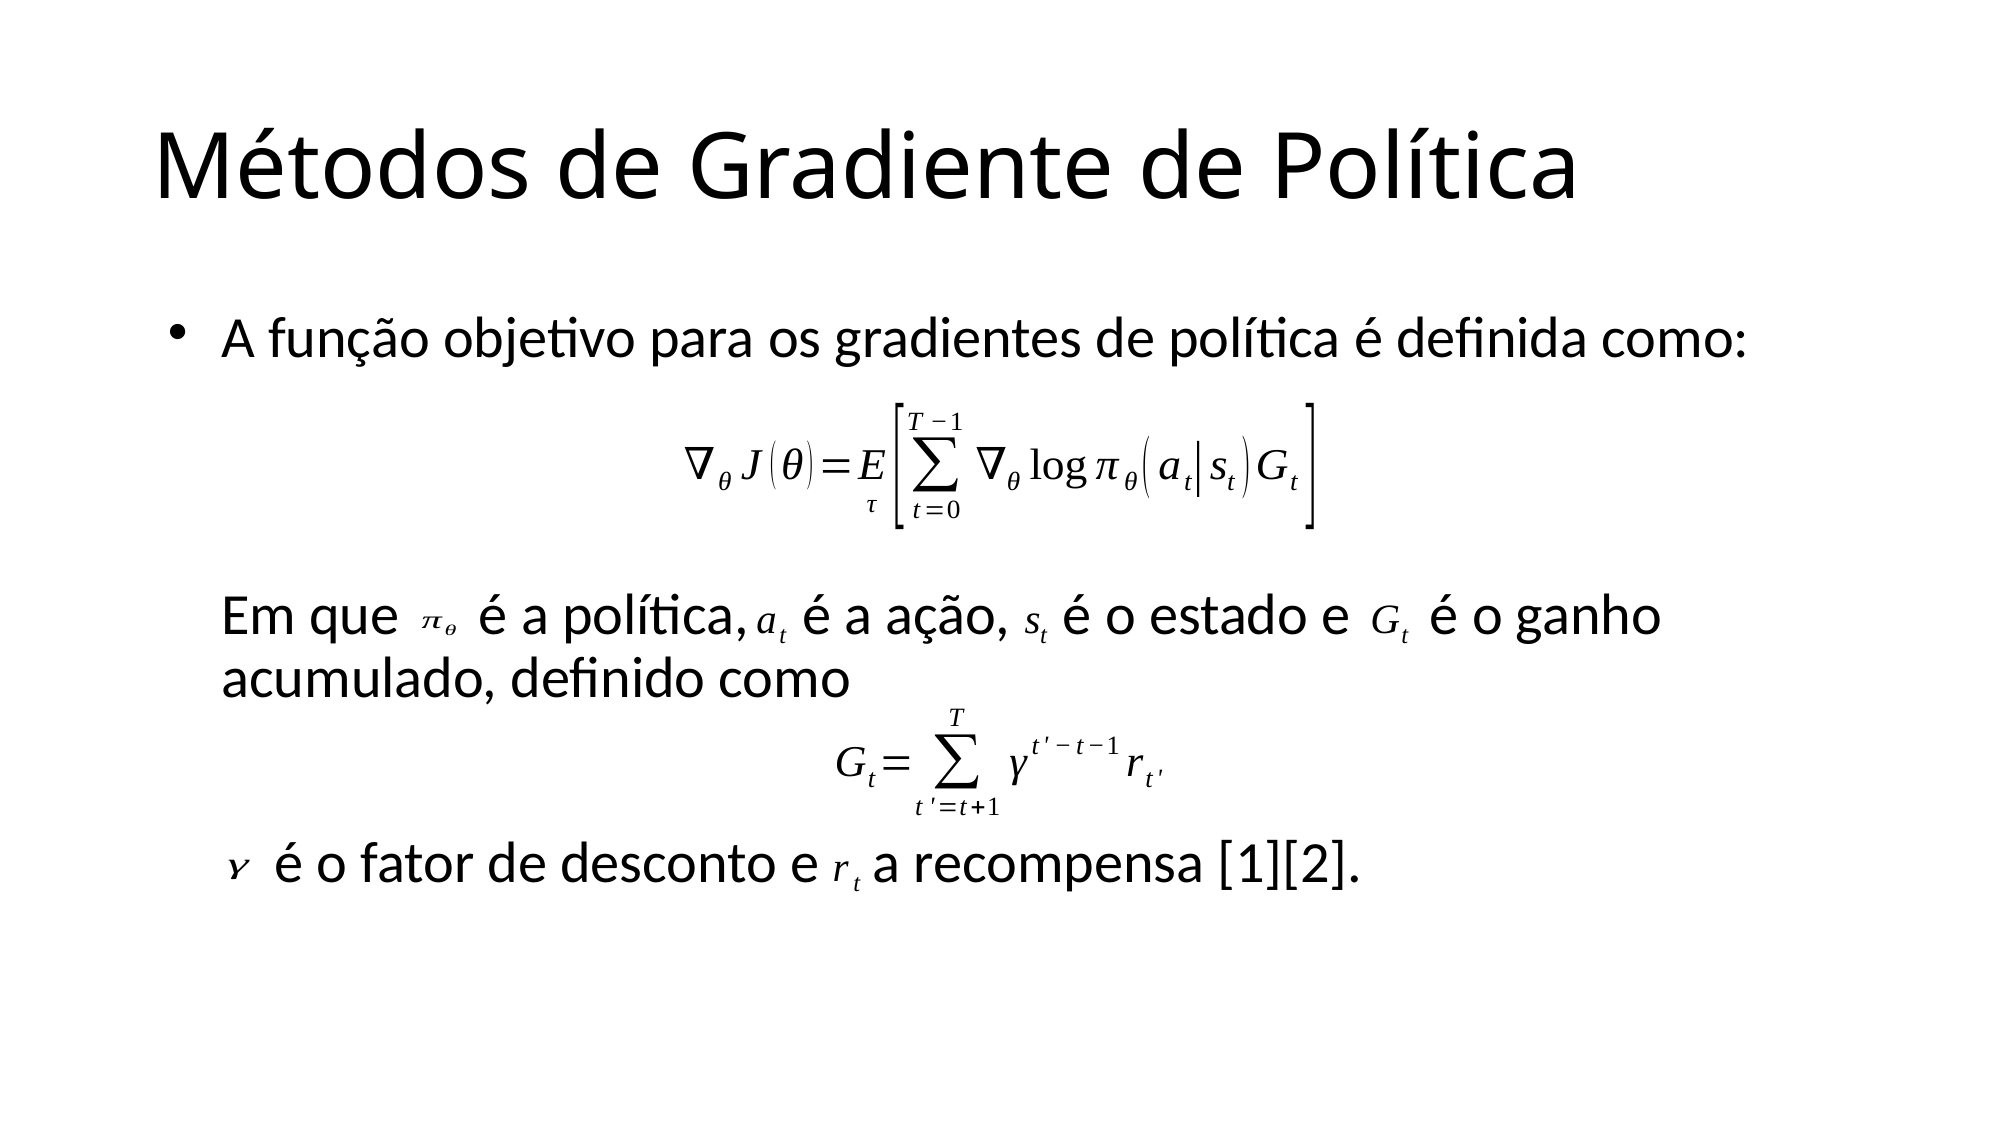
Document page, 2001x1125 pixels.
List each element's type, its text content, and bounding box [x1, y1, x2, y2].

title Métodos de Gradiente de Política [137, 59, 1863, 278]
list A função objetivo para os gradientes de política é definida como: Em que é a política, é a ação, é o estado e é o ganho acumulado, definido como é o fator de desconto e a recompensa [1][2]. [135, 299, 1861, 1014]
